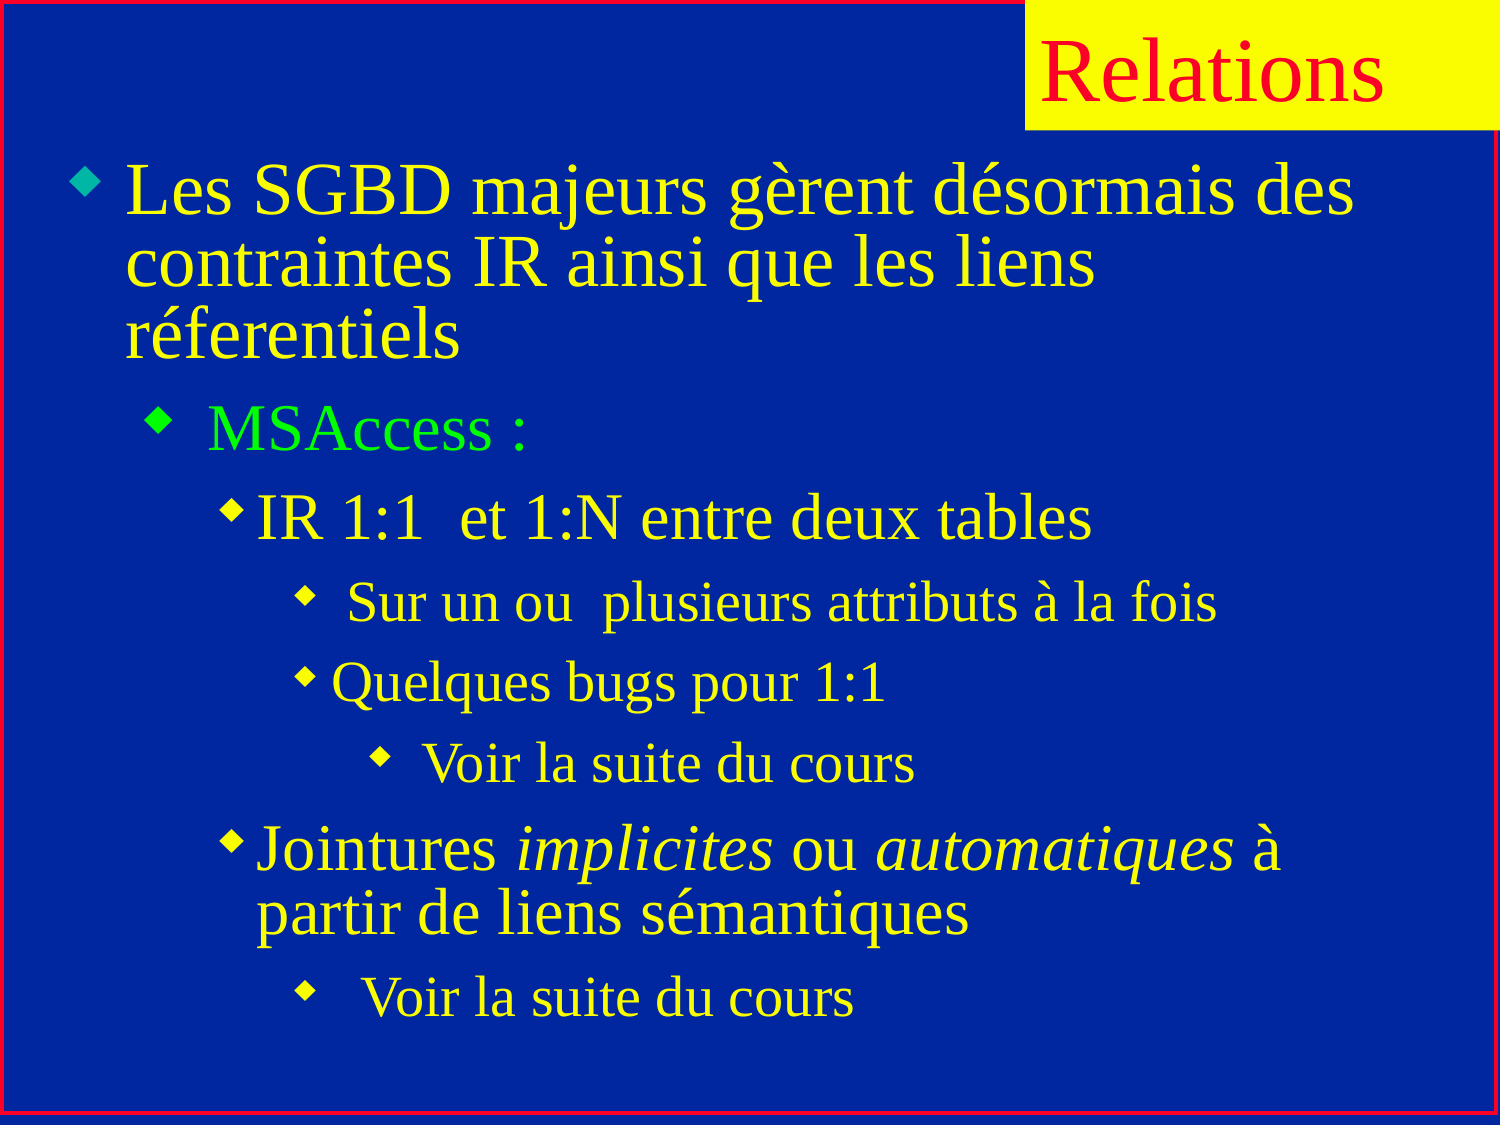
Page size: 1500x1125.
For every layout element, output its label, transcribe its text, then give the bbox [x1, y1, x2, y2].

list Les SGBD majeurs gèrent désormais des contraintes IR ainsi que les liens réferentiels MSAccess : IR 1:1 et 1:N entre deux tables Sur un ou plusieurs attributs à la fois Quelques bugs pour 1:1 Voir la suite du cours Jointures implicites ou automatiques à partir de liens sémantiques Voir la suite du cours [53, 149, 1444, 1085]
text_box Relations [1025, 0, 1500, 131]
